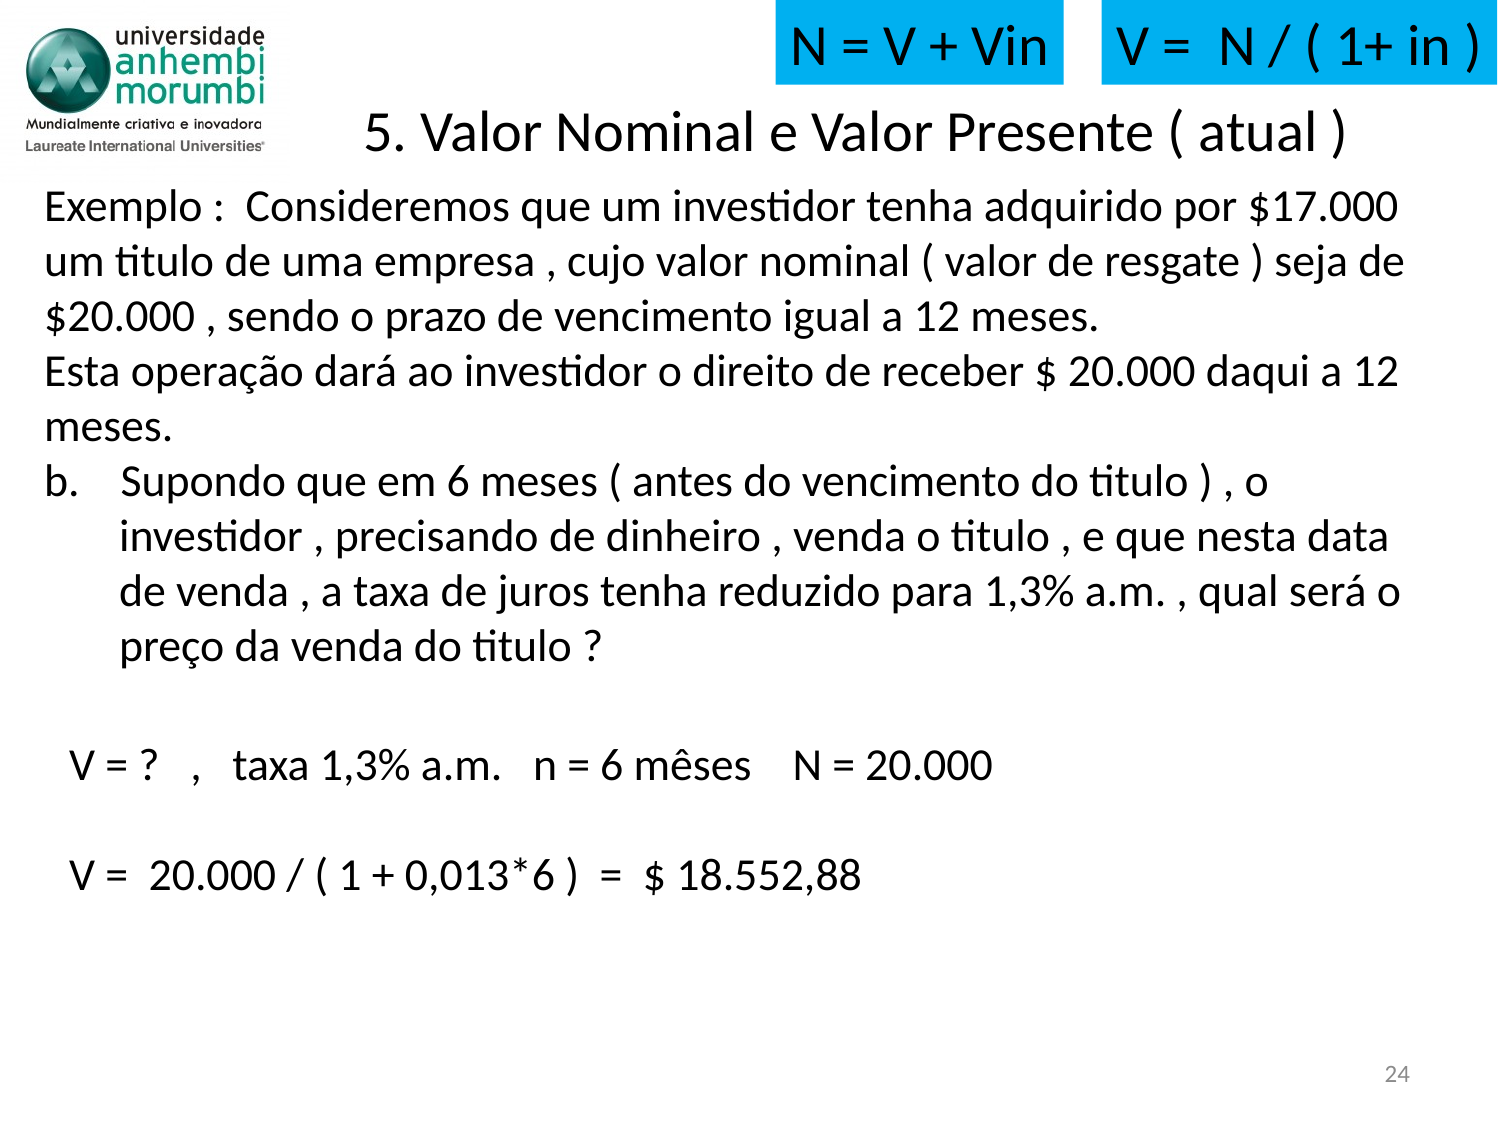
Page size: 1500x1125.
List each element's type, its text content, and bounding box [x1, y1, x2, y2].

text_box V = ? , taxa 1,3% a.m. n = 6 mêses N = 20.000 V = 20.000 / ( 1 + 0,013*6 ) = $ 18.552,88 [54, 672, 1484, 908]
picture [0, 0, 290, 183]
text_box Exemplo : Consideremos que um investidor tenha adquirido por $17.000 um titulo de uma empresa , cujo valor nominal ( valor de resgate ) seja de $20.000 , sendo o prazo de vencimento igual a 12 meses. Esta operação dará ao investidor o direito de receber $ 20.000 daqui a 12 meses. b. Supondo que em 6 meses ( antes do vencimento do titulo ) , o investidor , precisando de dinheiro , venda o titulo , e que nesta data de venda , a taxa de juros tenha reduzido para 1,3% a.m. , qual será o preço da venda do titulo ? [29, 113, 1459, 679]
title 5. Valor Nominal e Valor Presente ( atual ) [348, 78, 1500, 178]
slide_number 24 [1074, 1042, 1425, 1103]
text_box N = V + Vin [775, 0, 1064, 85]
text_box V = N / ( 1+ in ) [1101, 0, 1498, 85]
